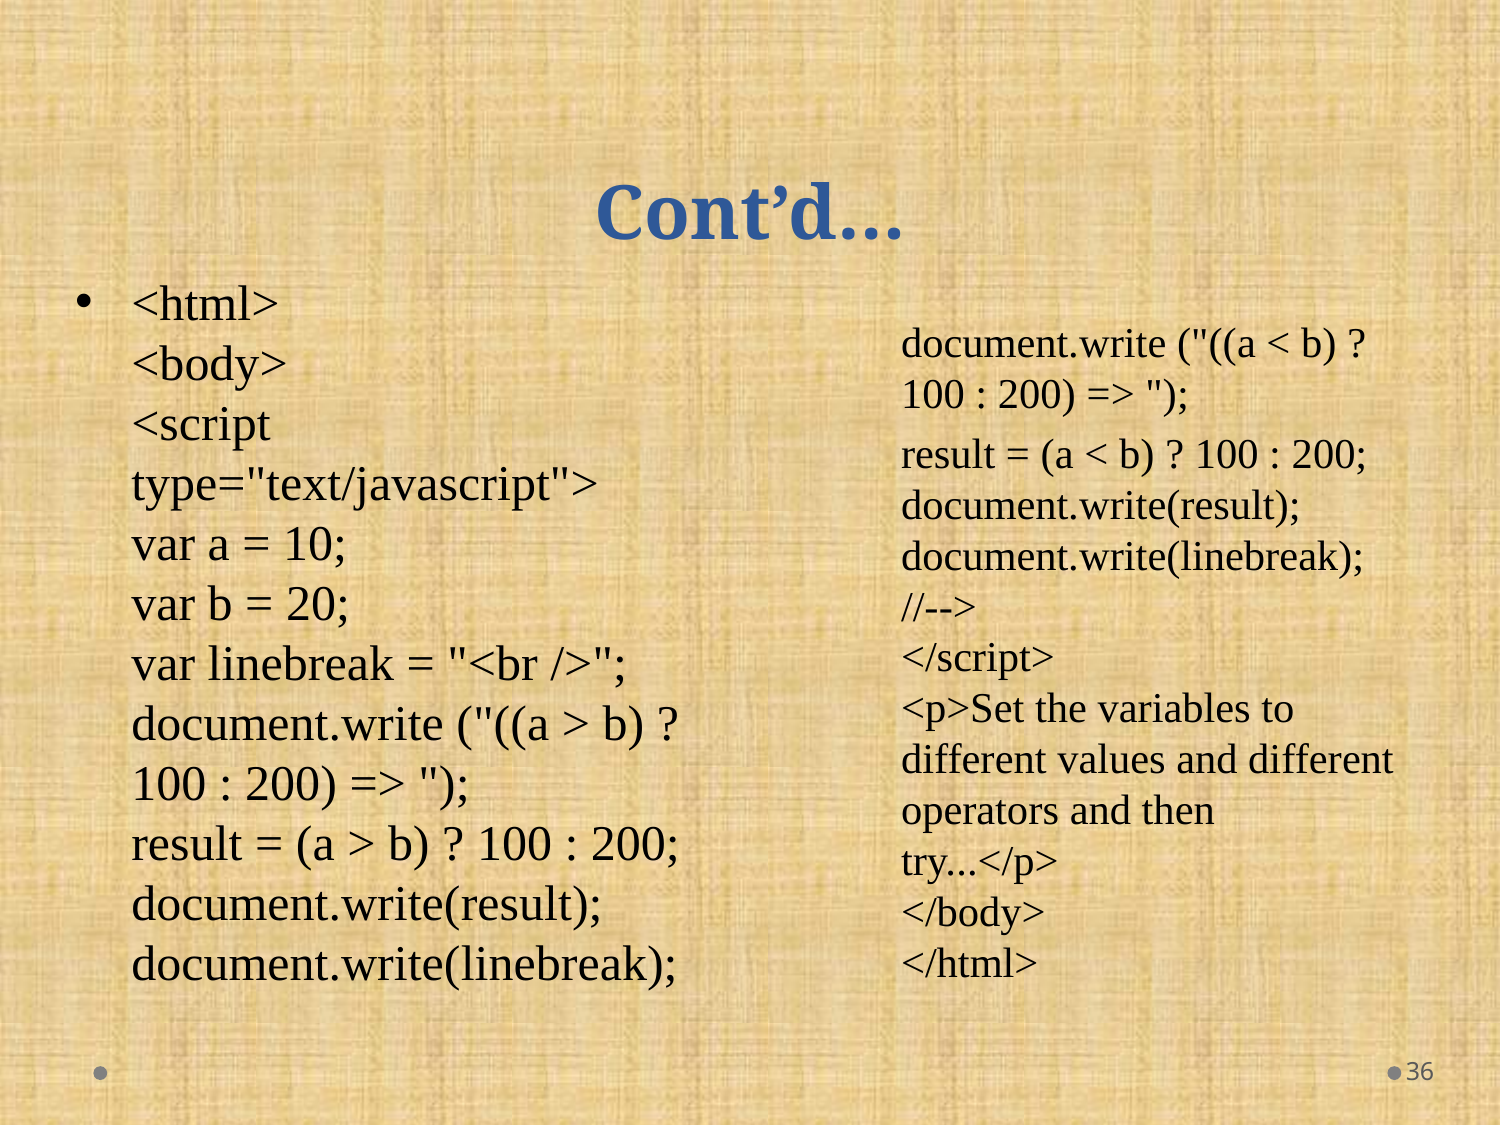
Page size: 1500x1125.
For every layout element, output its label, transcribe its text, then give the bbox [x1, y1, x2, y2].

slide_number 36 [1401, 1042, 1494, 1103]
list document.write ("((a < b) ? 100 : 200) => "); result = (a < b) ? 100 : 200; document.write(result); document.write(linebreak); //--> </script> <p>Set the variables to different values and different operators and then try...</p> </body> </html> [762, 262, 1425, 1005]
title Cont’d… [75, 0, 1425, 263]
list <html> <body> <script type="text/javascript"> var a = 10; var b = 20; var linebreak = "<br />"; document.write ("((a > b) ? 100 : 200) => "); result = (a > b) ? 100 : 200; document.write(result); document.write(linebreak); [60, 262, 723, 1005]
picture [0, 0, 1500, 1125]
